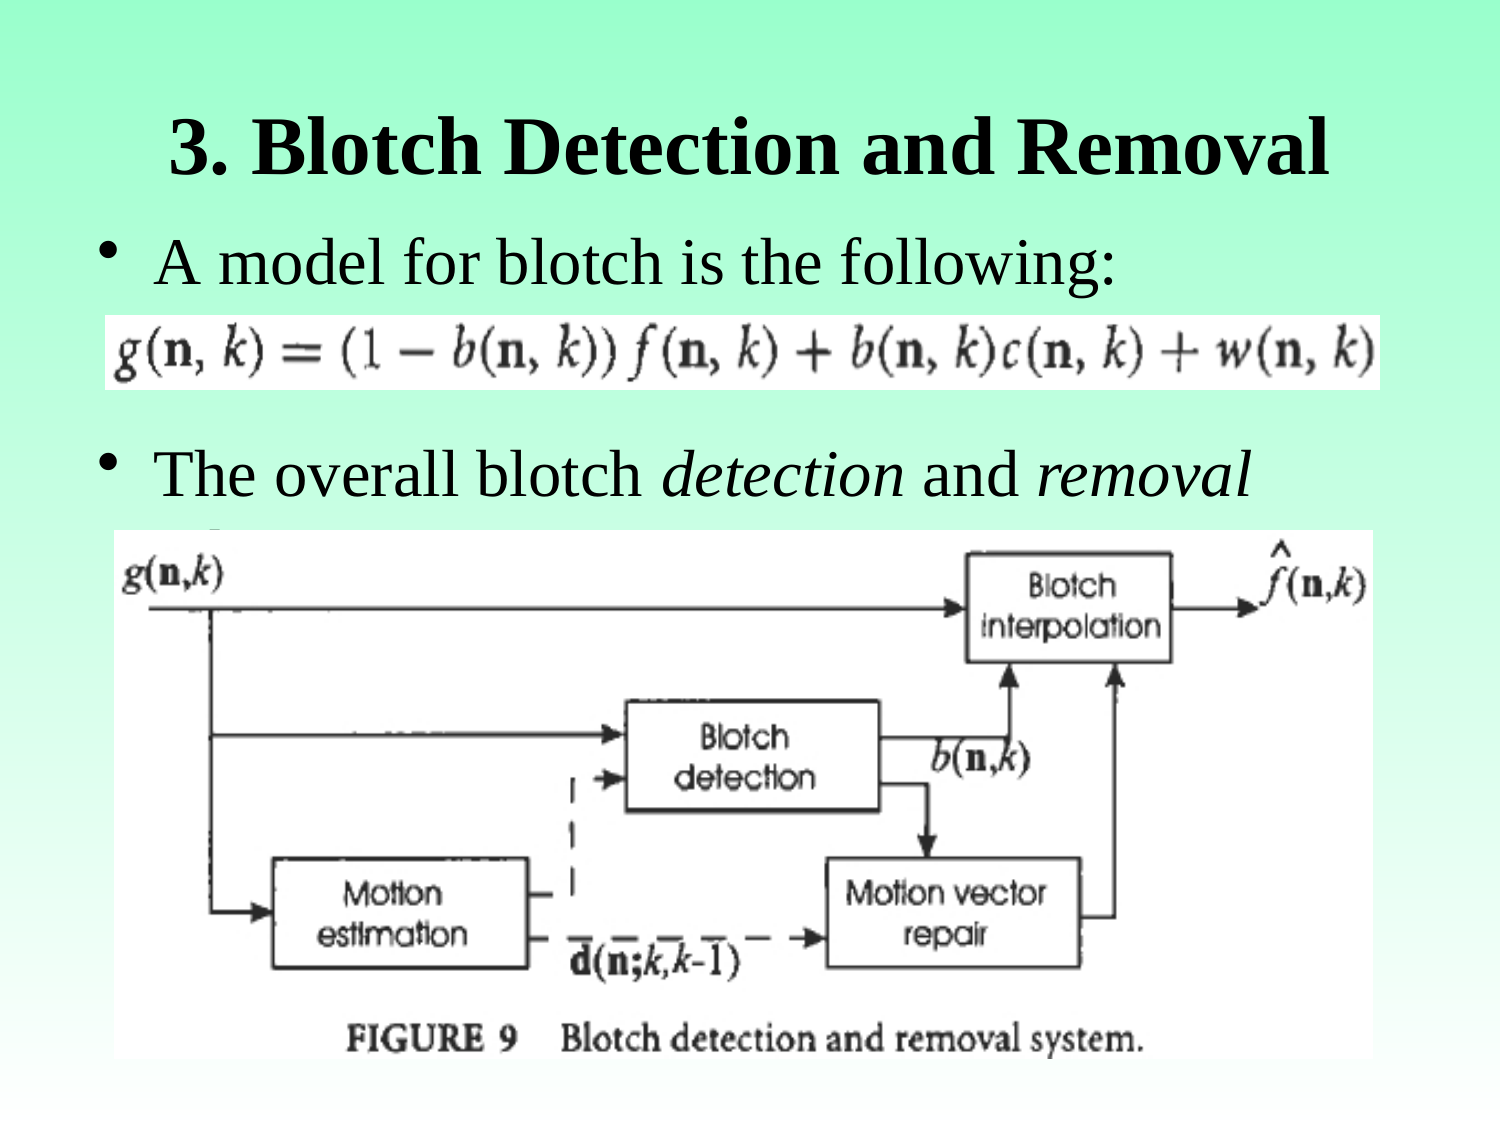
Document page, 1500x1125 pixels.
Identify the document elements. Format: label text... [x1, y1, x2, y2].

picture [113, 529, 1373, 1059]
picture [105, 315, 1381, 391]
title 3. Blotch Detection and Removal [112, 47, 1388, 235]
list A model for blotch is the following: The overall blotch detection and removal scheme : [82, 210, 1352, 1035]
